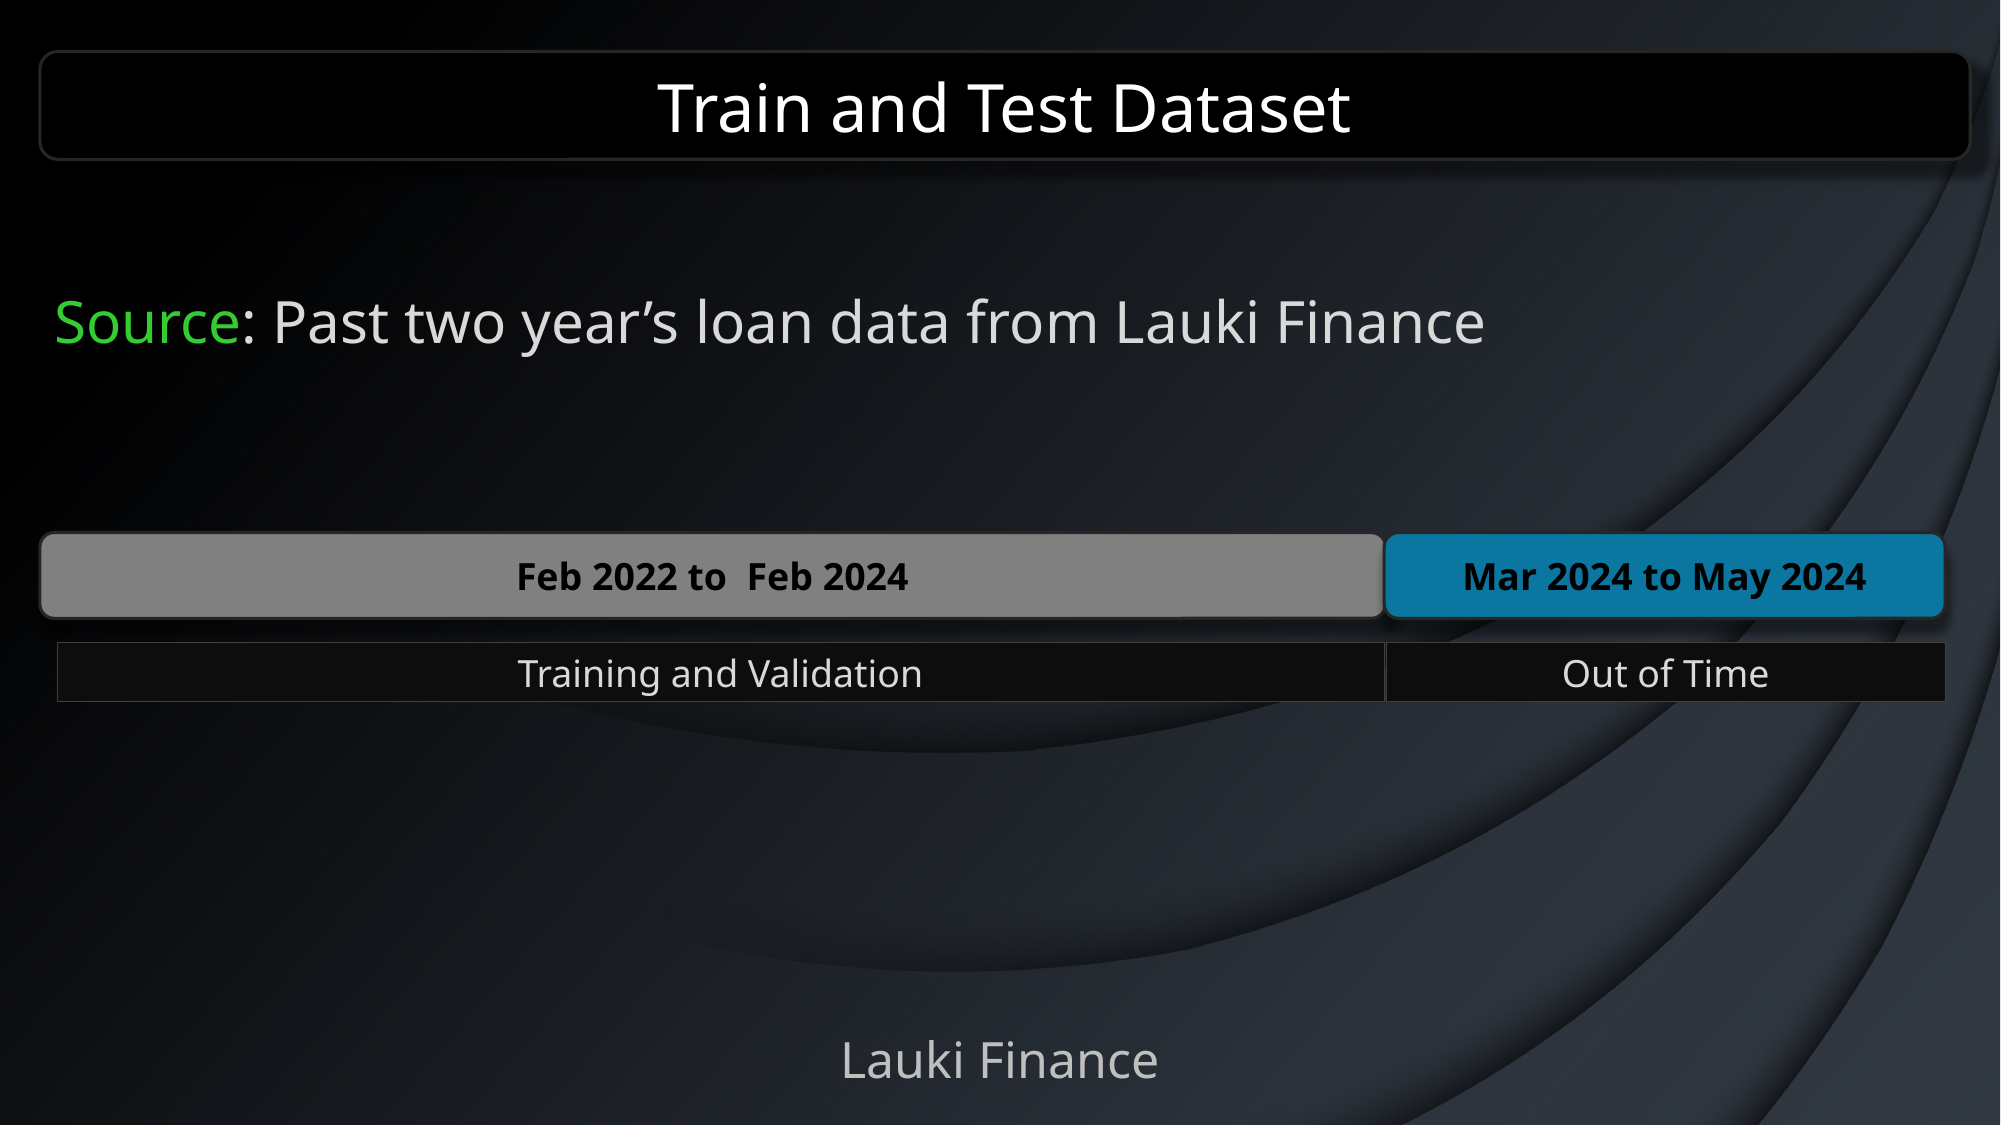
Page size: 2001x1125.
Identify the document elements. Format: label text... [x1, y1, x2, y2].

text_box Feb 2022 to Feb 2024 [38, 530, 1385, 620]
text_box Source: Past two year’s loan data from Lauki Finance [39, 278, 1971, 364]
footer Lauki Finance [798, 1028, 1202, 1089]
text_box Mar 2024 to May 2024 [1382, 530, 1947, 620]
text_box Training and Validation [57, 642, 1385, 702]
picture [0, 0, 2001, 1125]
text_box Out of Time [1386, 642, 1946, 702]
text_box Train and Test Dataset [38, 49, 1972, 161]
